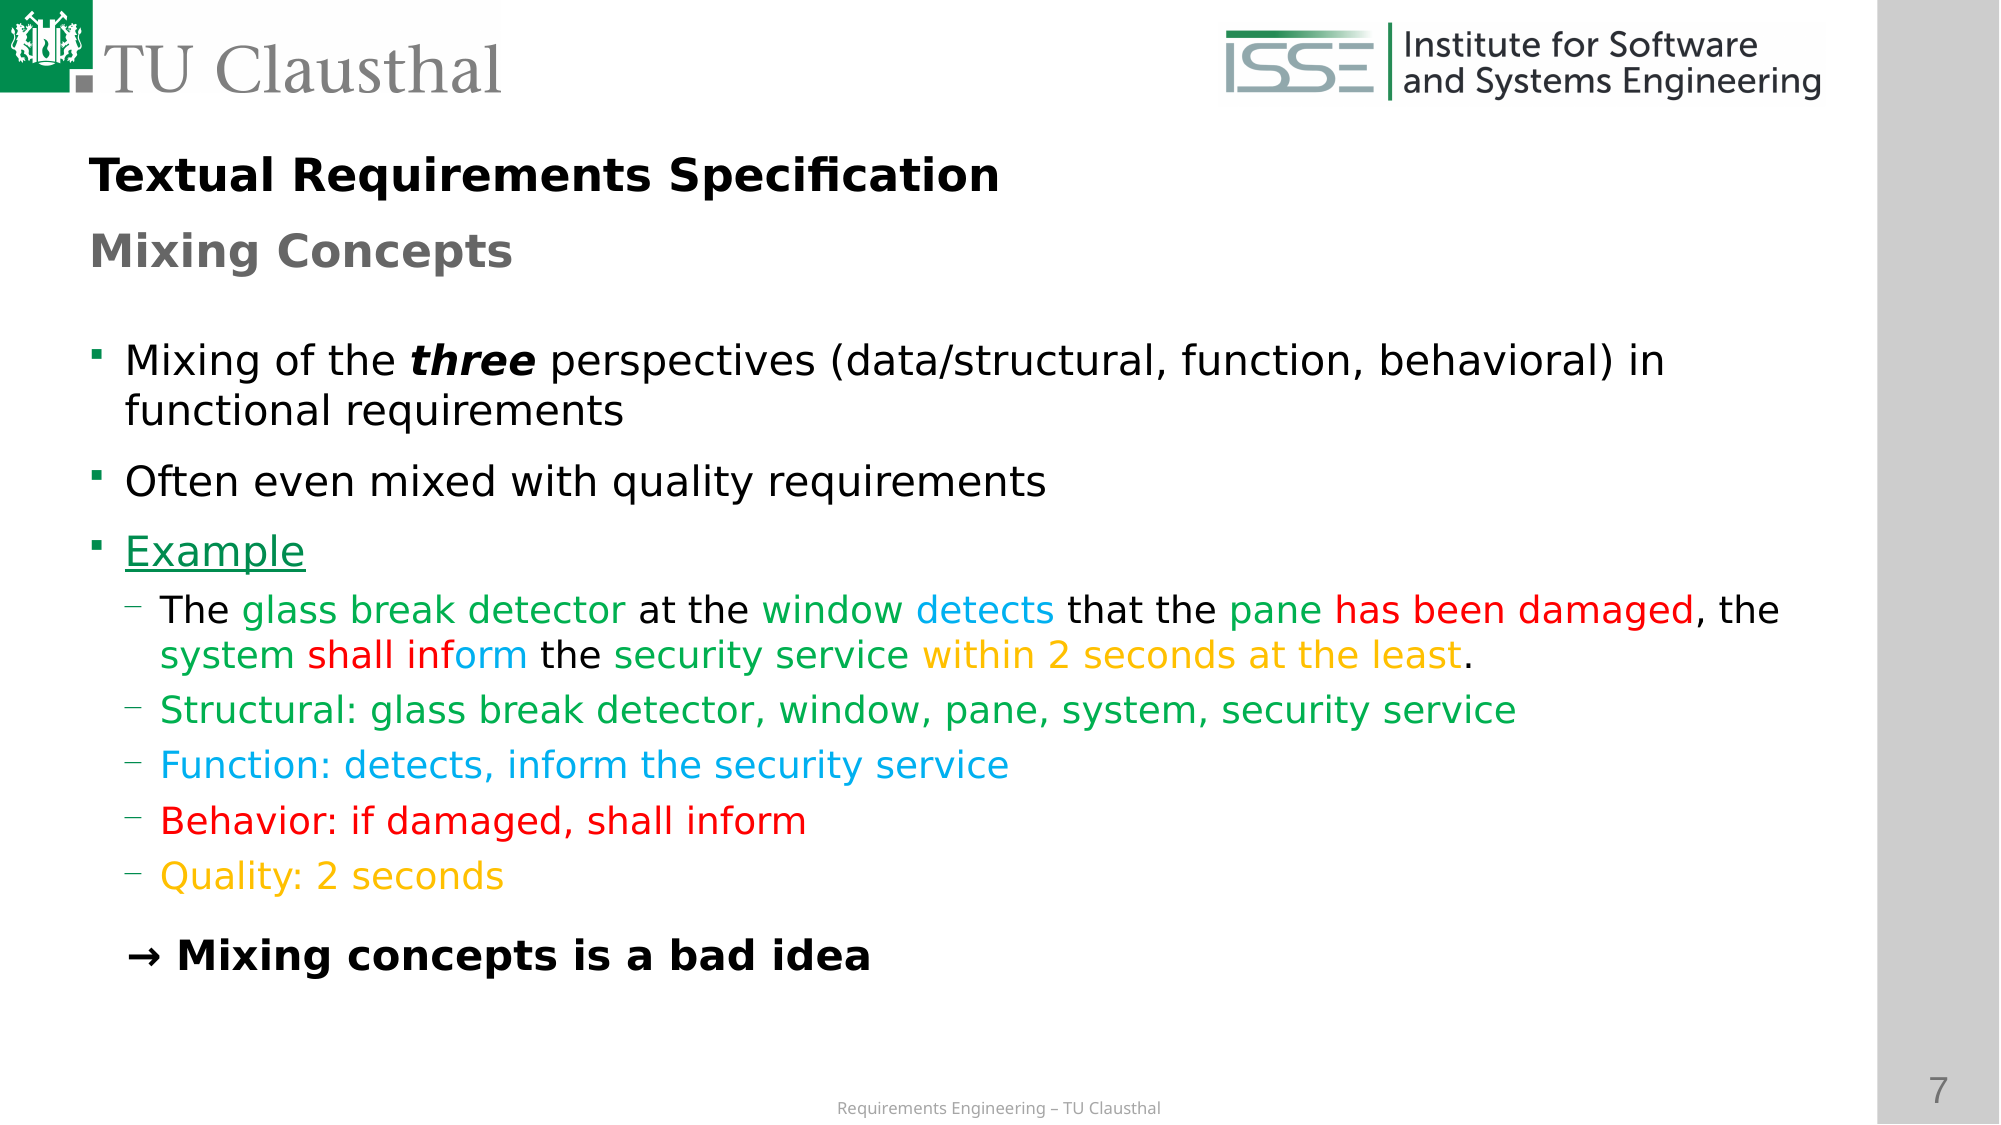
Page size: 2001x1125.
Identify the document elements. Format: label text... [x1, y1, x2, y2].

text_box Textual Requirements Specification [88, 118, 1789, 201]
picture [1218, 22, 1826, 107]
text_box Mixing of the three perspectives (data/structural, function, behavioral) in functional requirements Often even mixed with quality requirements Example The glass break detector at the window detects that the pane has been damaged, the system shall inform the security service within 2 seconds at the least. Structural: glass break detector, window, pane, system, security service Function: detects, inform the security service Behavior: if damaged, shall inform Quality: 2 seconds → Mixing concepts is a bad idea [89, 262, 1850, 1050]
picture [0, 0, 501, 93]
text_box Mixing Concepts [88, 207, 1789, 290]
